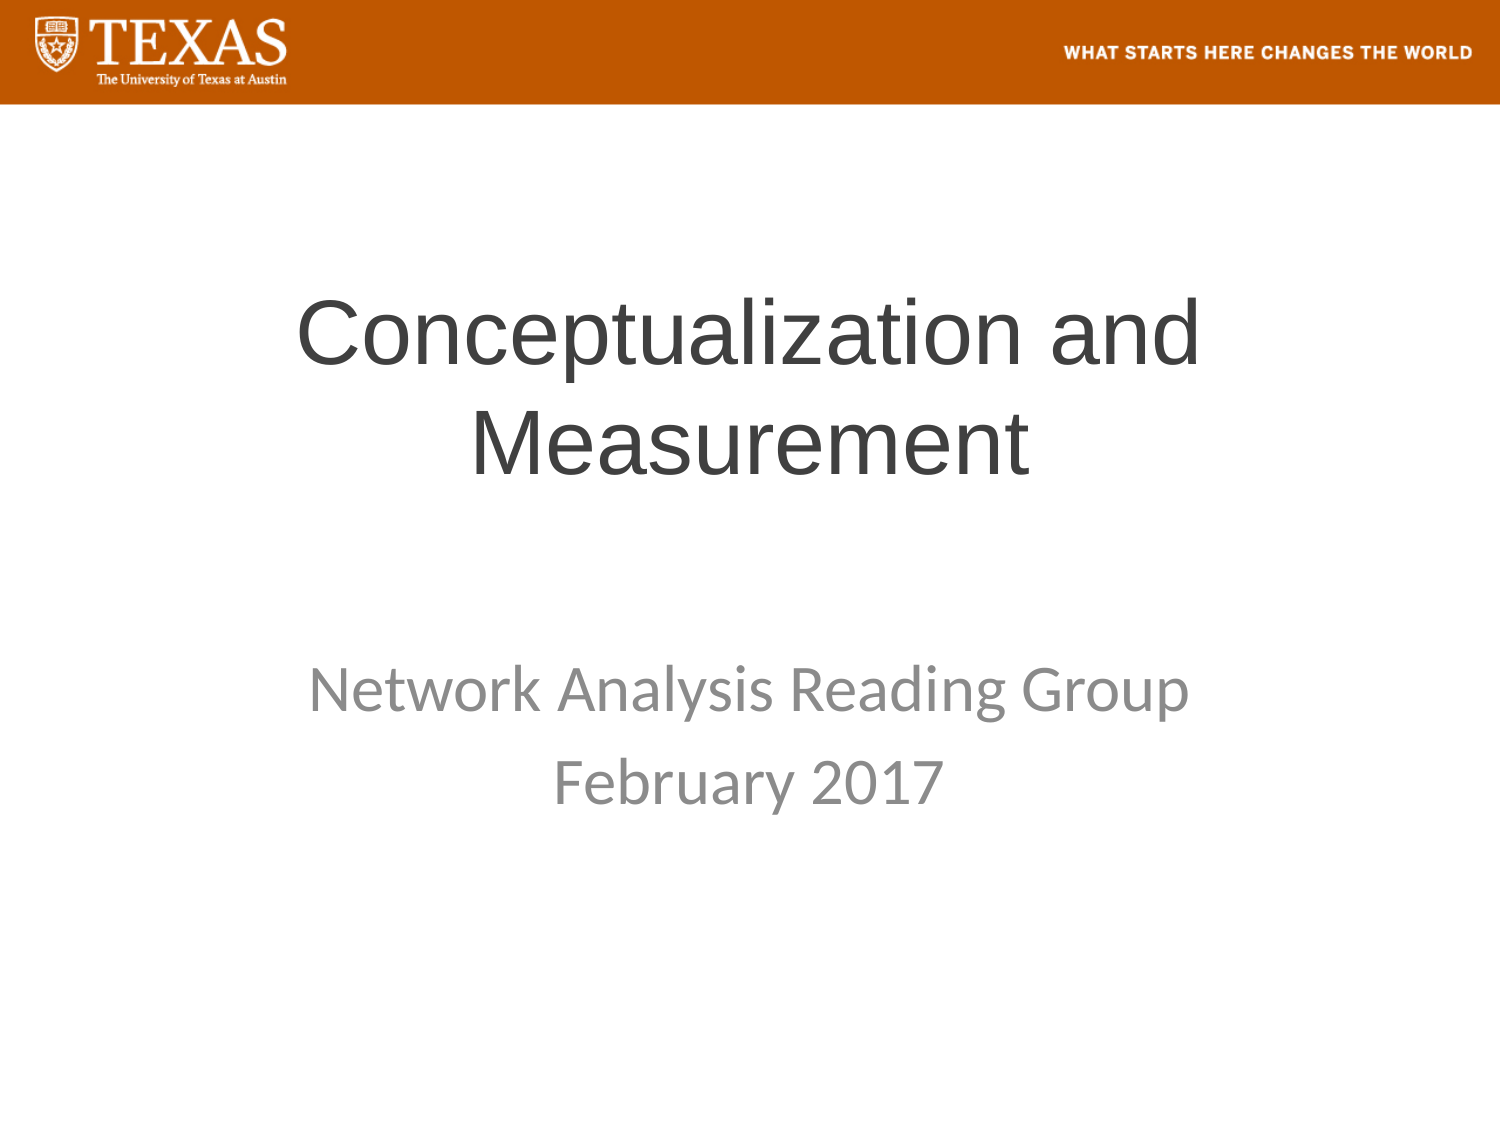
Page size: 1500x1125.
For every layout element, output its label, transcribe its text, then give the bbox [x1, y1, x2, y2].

subtitle Network Analysis Reading Group February 2017 [225, 637, 1275, 925]
picture [0, 0, 1500, 1125]
title Conceptualization and Measurement [137, 262, 1363, 504]
